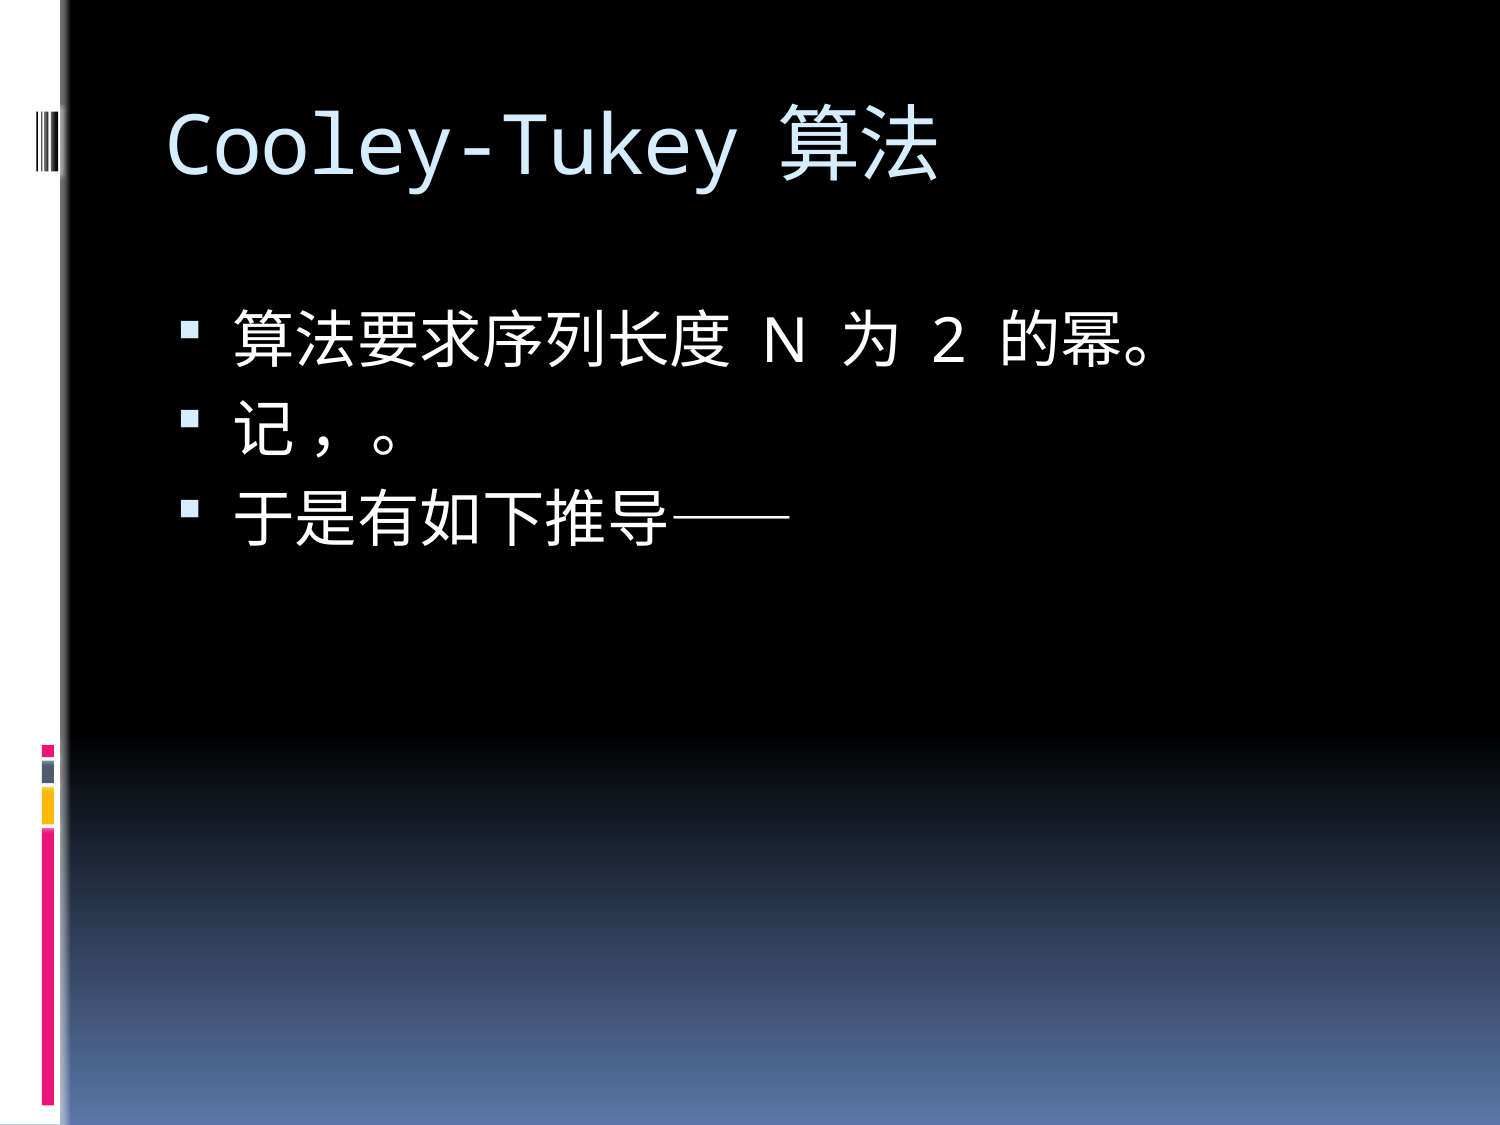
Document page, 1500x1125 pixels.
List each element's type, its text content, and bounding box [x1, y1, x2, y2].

title Cooley-Tukey 算法 [150, 83, 1425, 234]
